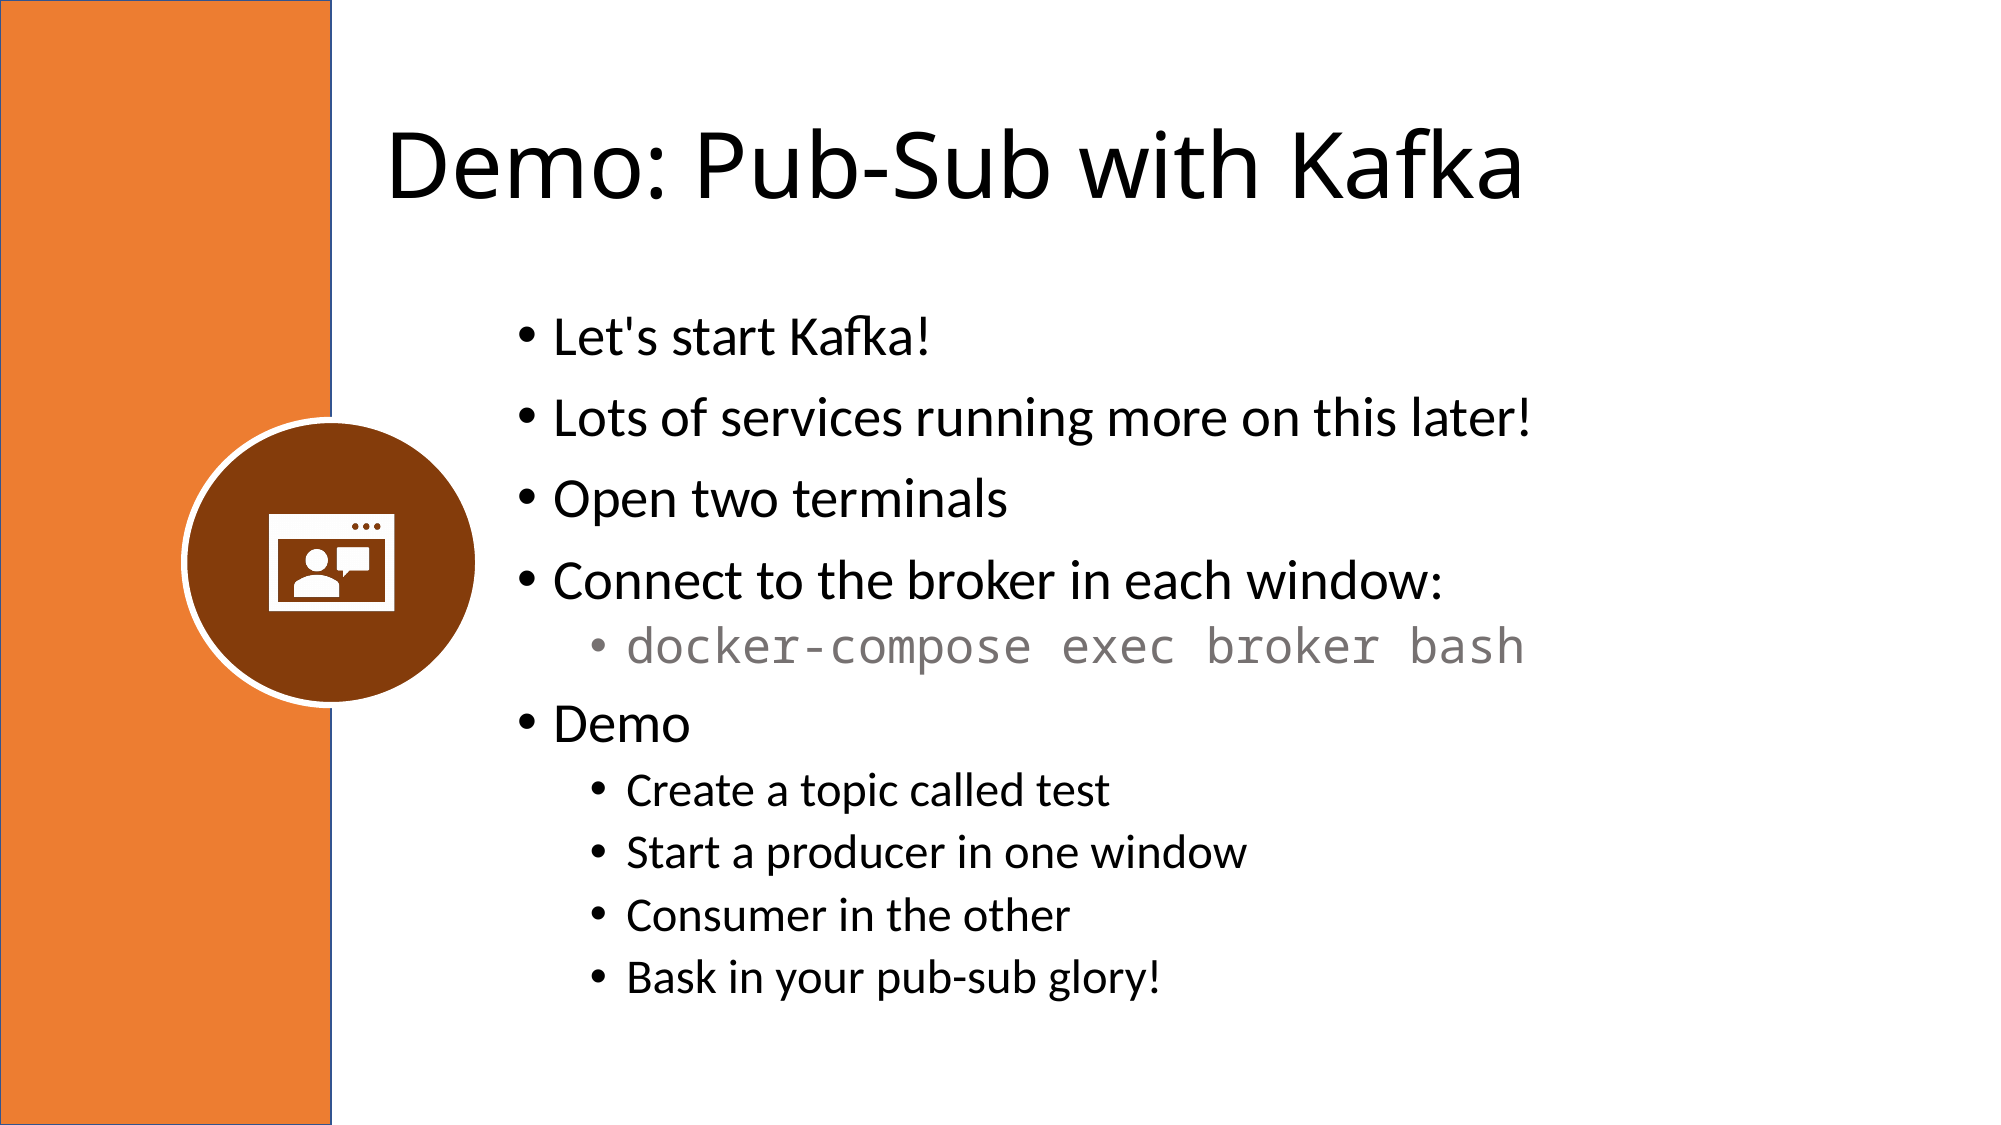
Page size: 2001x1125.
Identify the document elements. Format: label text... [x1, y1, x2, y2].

list Let's start Kafka! Lots of services running more on this later! Open two terminals Connect to the broker in each window: docker-compose exec broker bash Demo Create a topic called test Start a producer in one window Consumer in the other Bask in your pub-sub glory! [502, 299, 1923, 1014]
picture [256, 487, 407, 638]
title Demo: Pub-Sub with Kafka [370, 59, 1923, 278]
